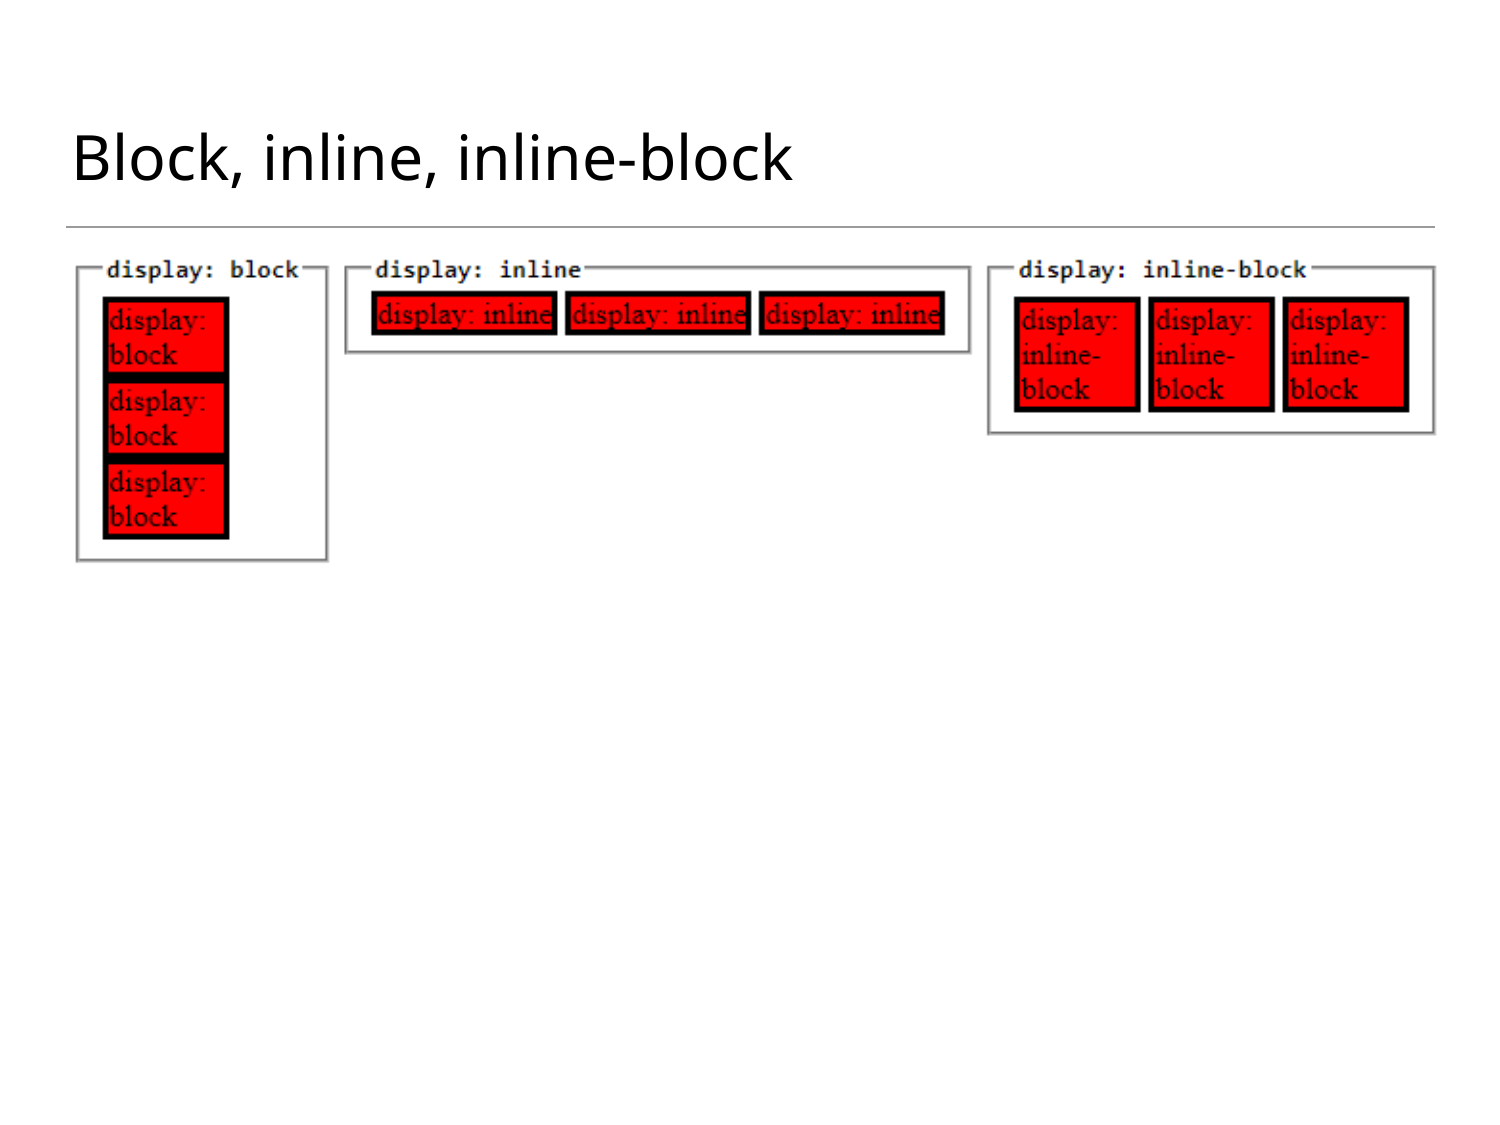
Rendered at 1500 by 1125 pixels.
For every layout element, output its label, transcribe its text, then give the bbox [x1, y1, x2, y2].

title Block, inline, inline-block [65, 37, 1435, 200]
picture [61, 249, 1451, 567]
